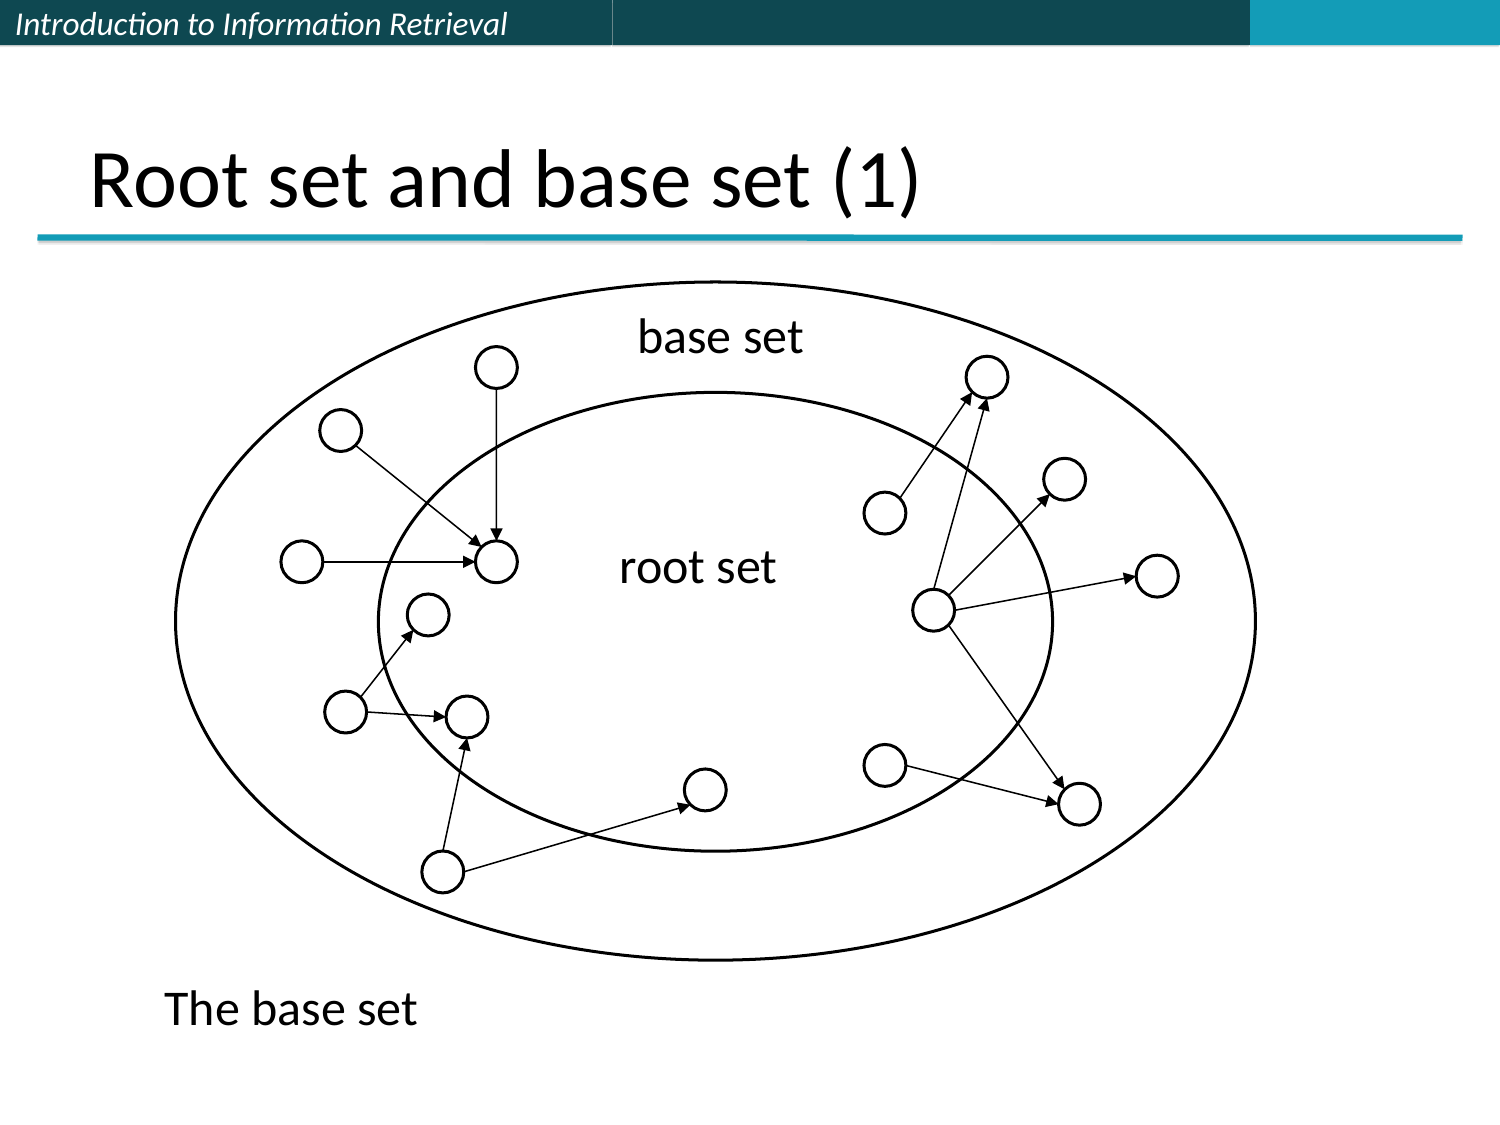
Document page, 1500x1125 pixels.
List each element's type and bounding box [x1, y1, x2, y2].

title [74, 16, 1425, 232]
text_box [175, 281, 1256, 961]
text_box [149, 968, 469, 1043]
